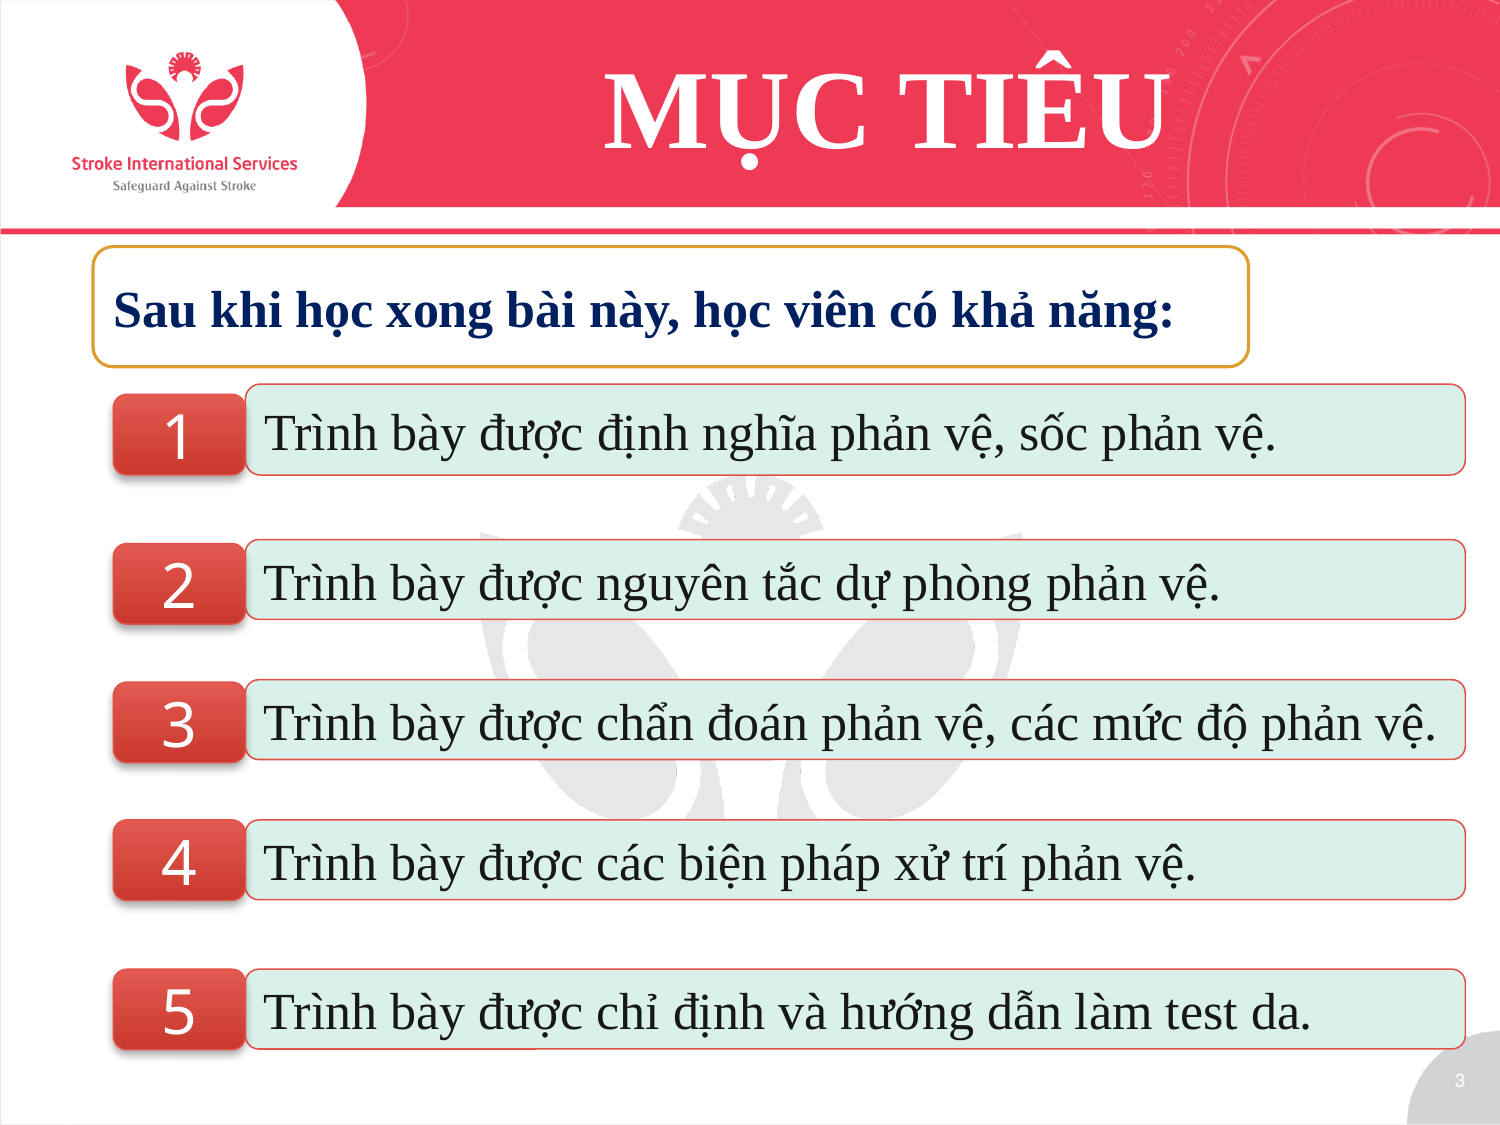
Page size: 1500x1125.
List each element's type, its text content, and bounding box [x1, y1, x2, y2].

text_box Sau khi học xong bài này, học viên có khả năng: [91, 245, 1251, 369]
text_box 5 [112, 968, 247, 1051]
text_box 2 [112, 542, 247, 625]
text_box Trình bày được định nghĩa phản vệ, sốc phản vệ. [244, 383, 1467, 476]
text_box Trình bày được chỉ định và hướng dẫn làm test da. [246, 968, 1467, 1050]
text_box Trình bày được các biện pháp xử trí phản vệ. [246, 819, 1467, 901]
text_box 4 [112, 819, 247, 902]
text_box Trình bày được chẩn đoán phản vệ, các mức độ phản vệ. [245, 678, 1467, 761]
text_box Trình bày được nguyên tắc dự phòng phản vệ. [245, 538, 1467, 621]
picture [0, 0, 1500, 1125]
slide_number 3 [1030, 1048, 1480, 1109]
text_box 3 [112, 681, 247, 764]
text_box MỤC TIÊU [588, 28, 1189, 179]
text_box 1 [112, 393, 247, 476]
